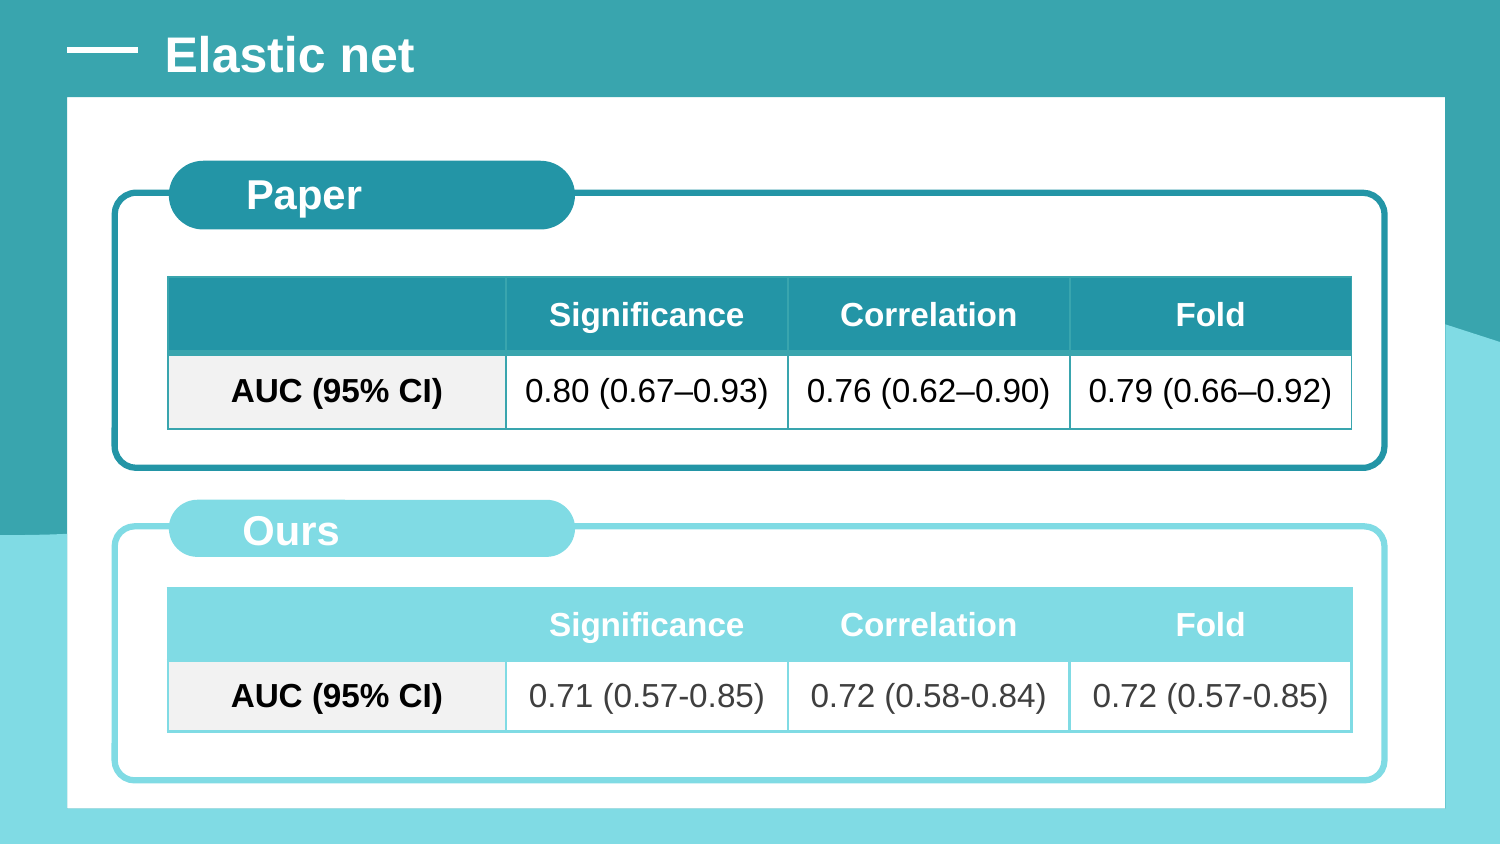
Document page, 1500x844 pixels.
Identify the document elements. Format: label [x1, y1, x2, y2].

text_box [0, 0, 1500, 844]
